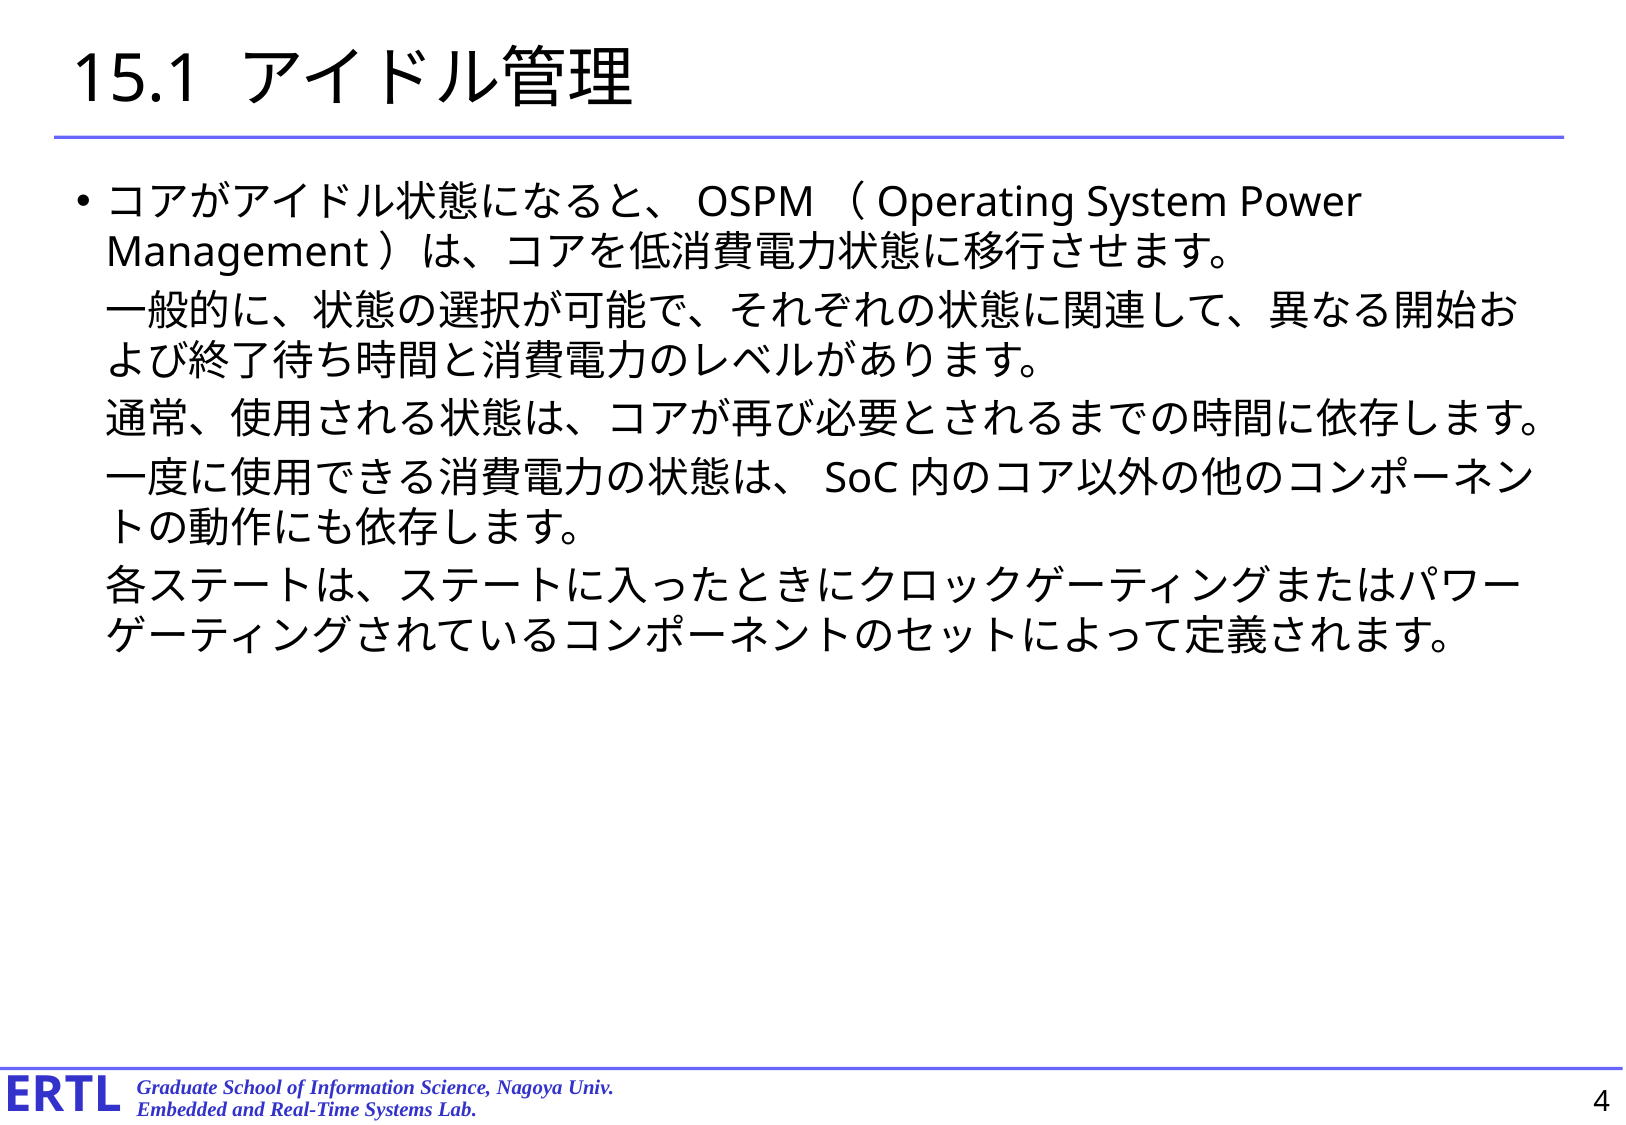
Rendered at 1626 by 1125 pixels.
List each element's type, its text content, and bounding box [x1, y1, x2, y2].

title 15.1 アイドル管理 [56, 37, 1504, 113]
list コアがアイドル状態になると、OSPM（Operating System Power Management）は、コアを低消費電力状態に移行させます。 一般的に、状態の選択が可能で、それぞれの状態に関連して、異なる開始および終了待ち時間と消費電力のレベルがあります。 通常、使用される状態は、コアが再び必要とされるまでの時間に依存します。 一度に使用できる消費電力の状態は、SoC内のコア以外の他のコンポーネントの動作にも依存します。 各ステートは、ステートに入ったときにクロックゲーティングまたはパワーゲーティングされているコンポーネントのセットによって定義されます。 [60, 167, 1560, 1039]
slide_number 4 [1286, 1074, 1625, 1125]
